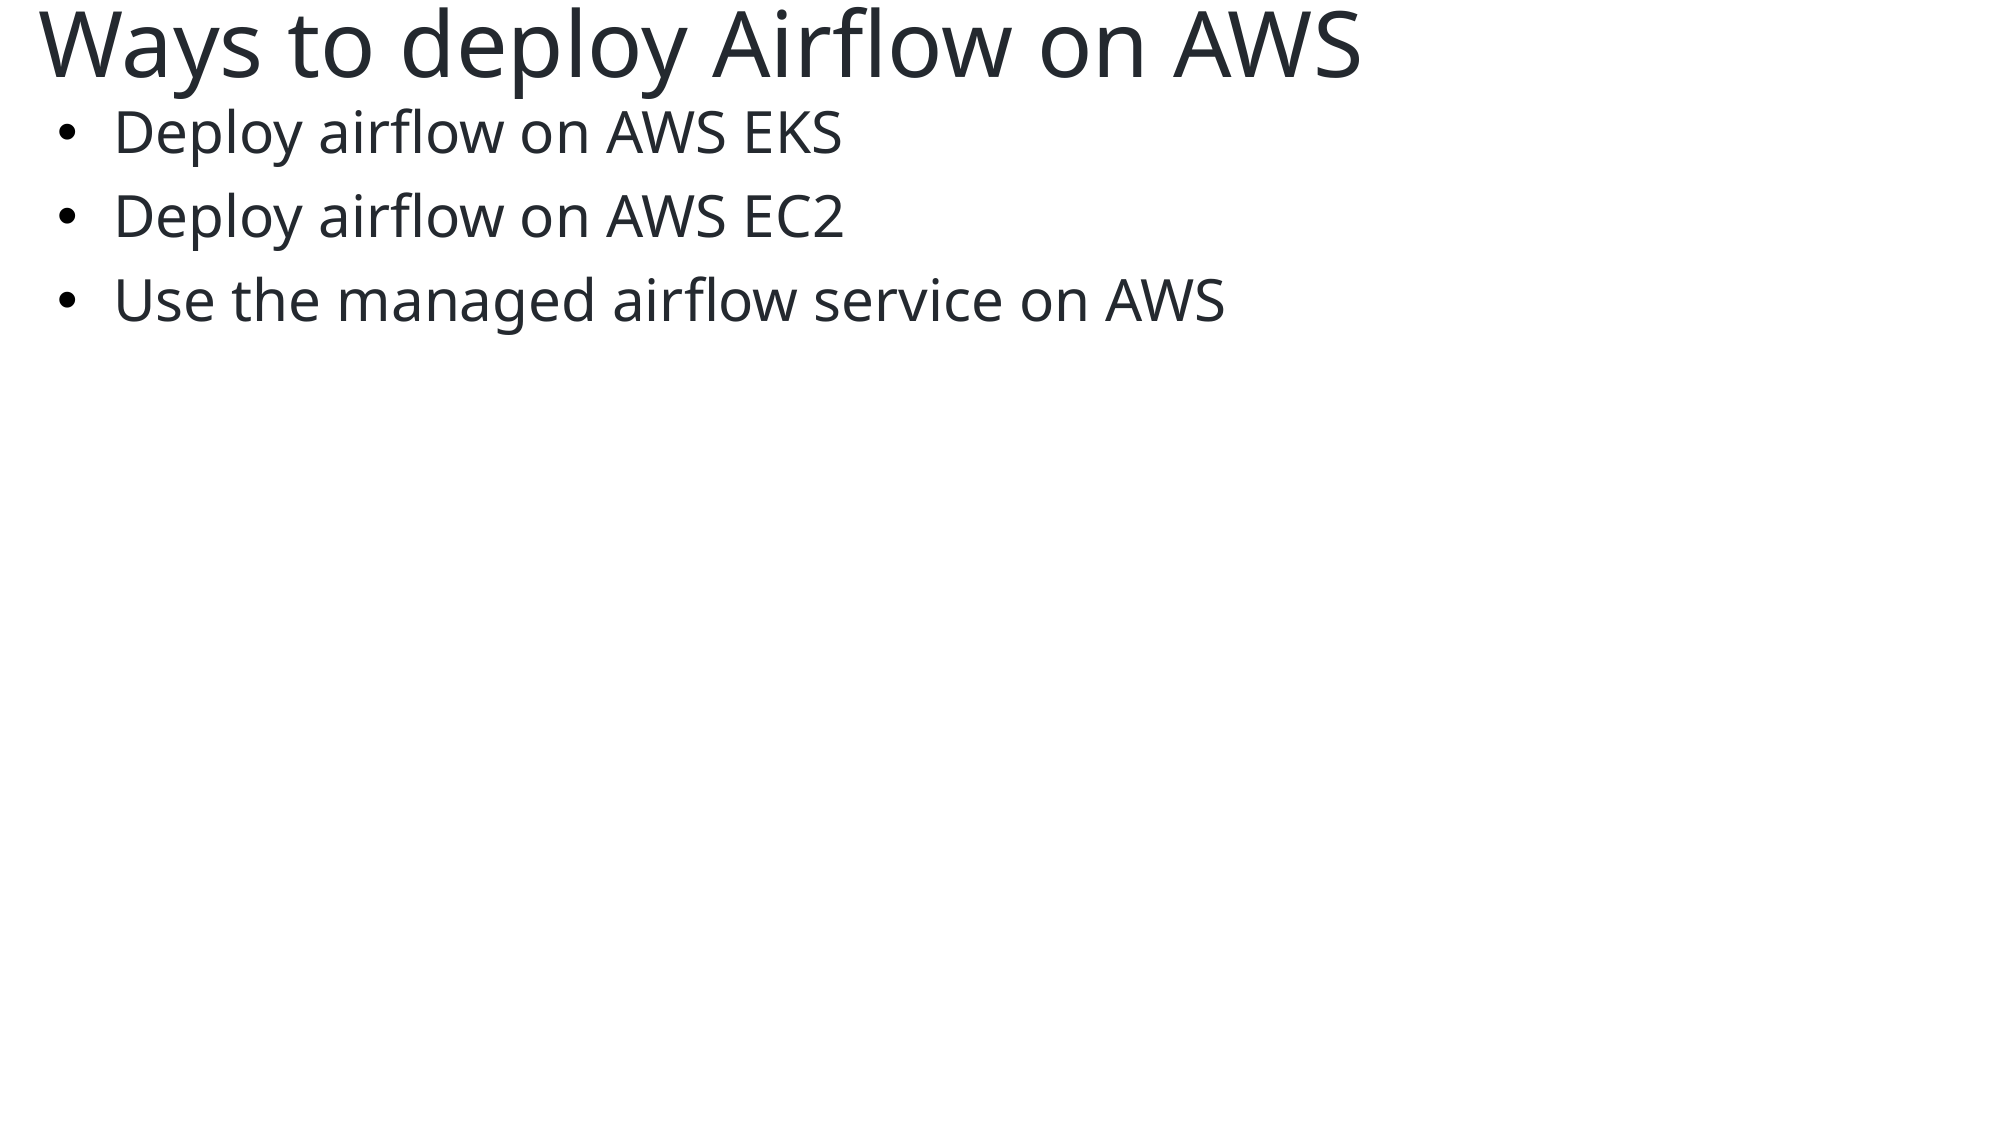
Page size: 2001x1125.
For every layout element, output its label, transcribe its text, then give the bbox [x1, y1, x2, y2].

list Deploy airflow on AWS EKS Deploy airflow on AWS EC2 Use the managed airflow service on AWS [23, 95, 1979, 1061]
title Ways to deploy Airflow on AWS [23, 0, 1979, 95]
